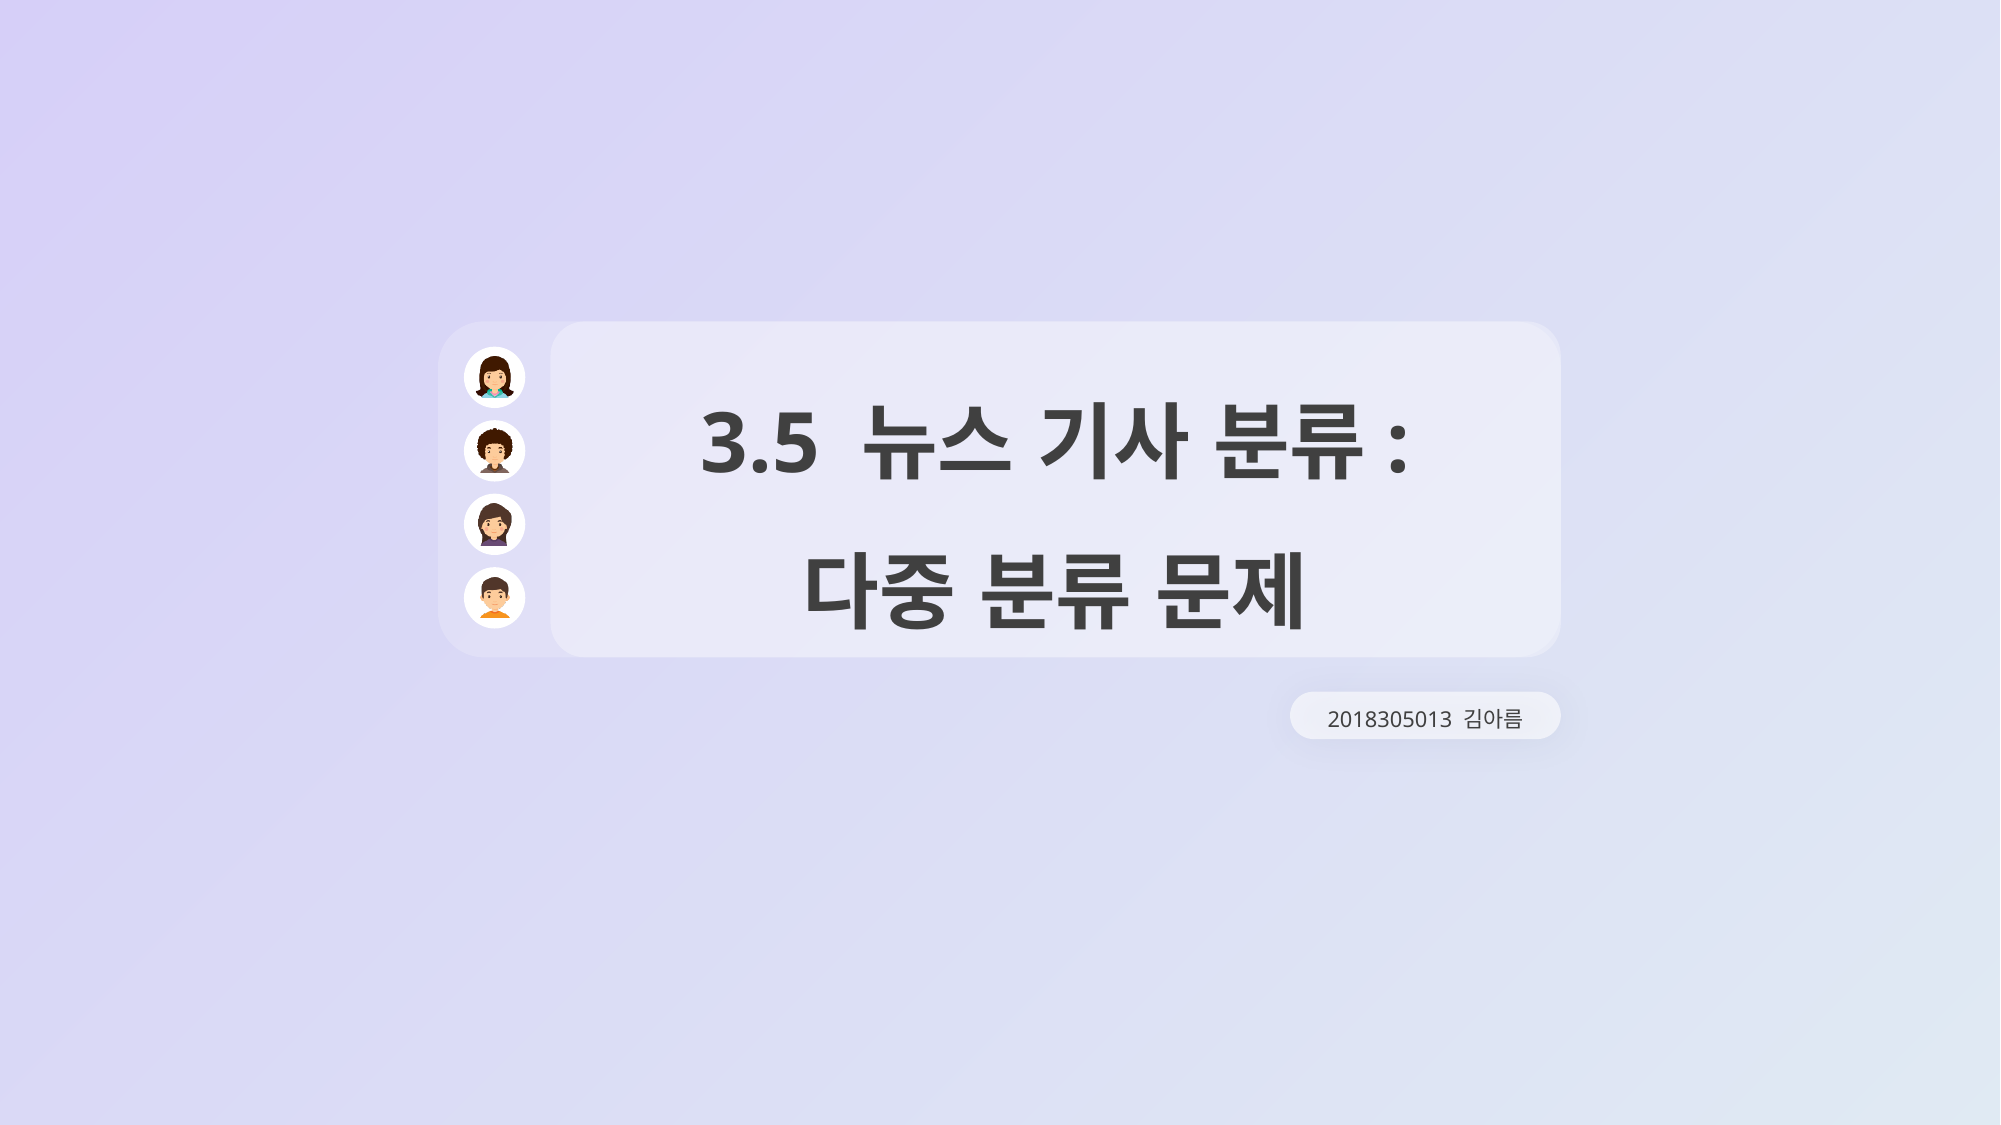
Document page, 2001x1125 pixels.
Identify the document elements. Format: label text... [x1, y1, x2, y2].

text_box [436, 320, 579, 659]
text_box 3.5 뉴스 기사 분류: 다중 분류 문제 [549, 320, 1562, 659]
text_box 2018305013 김아름 [1289, 690, 1562, 741]
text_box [463, 420, 526, 482]
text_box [463, 567, 526, 629]
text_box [463, 346, 526, 408]
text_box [463, 493, 526, 555]
